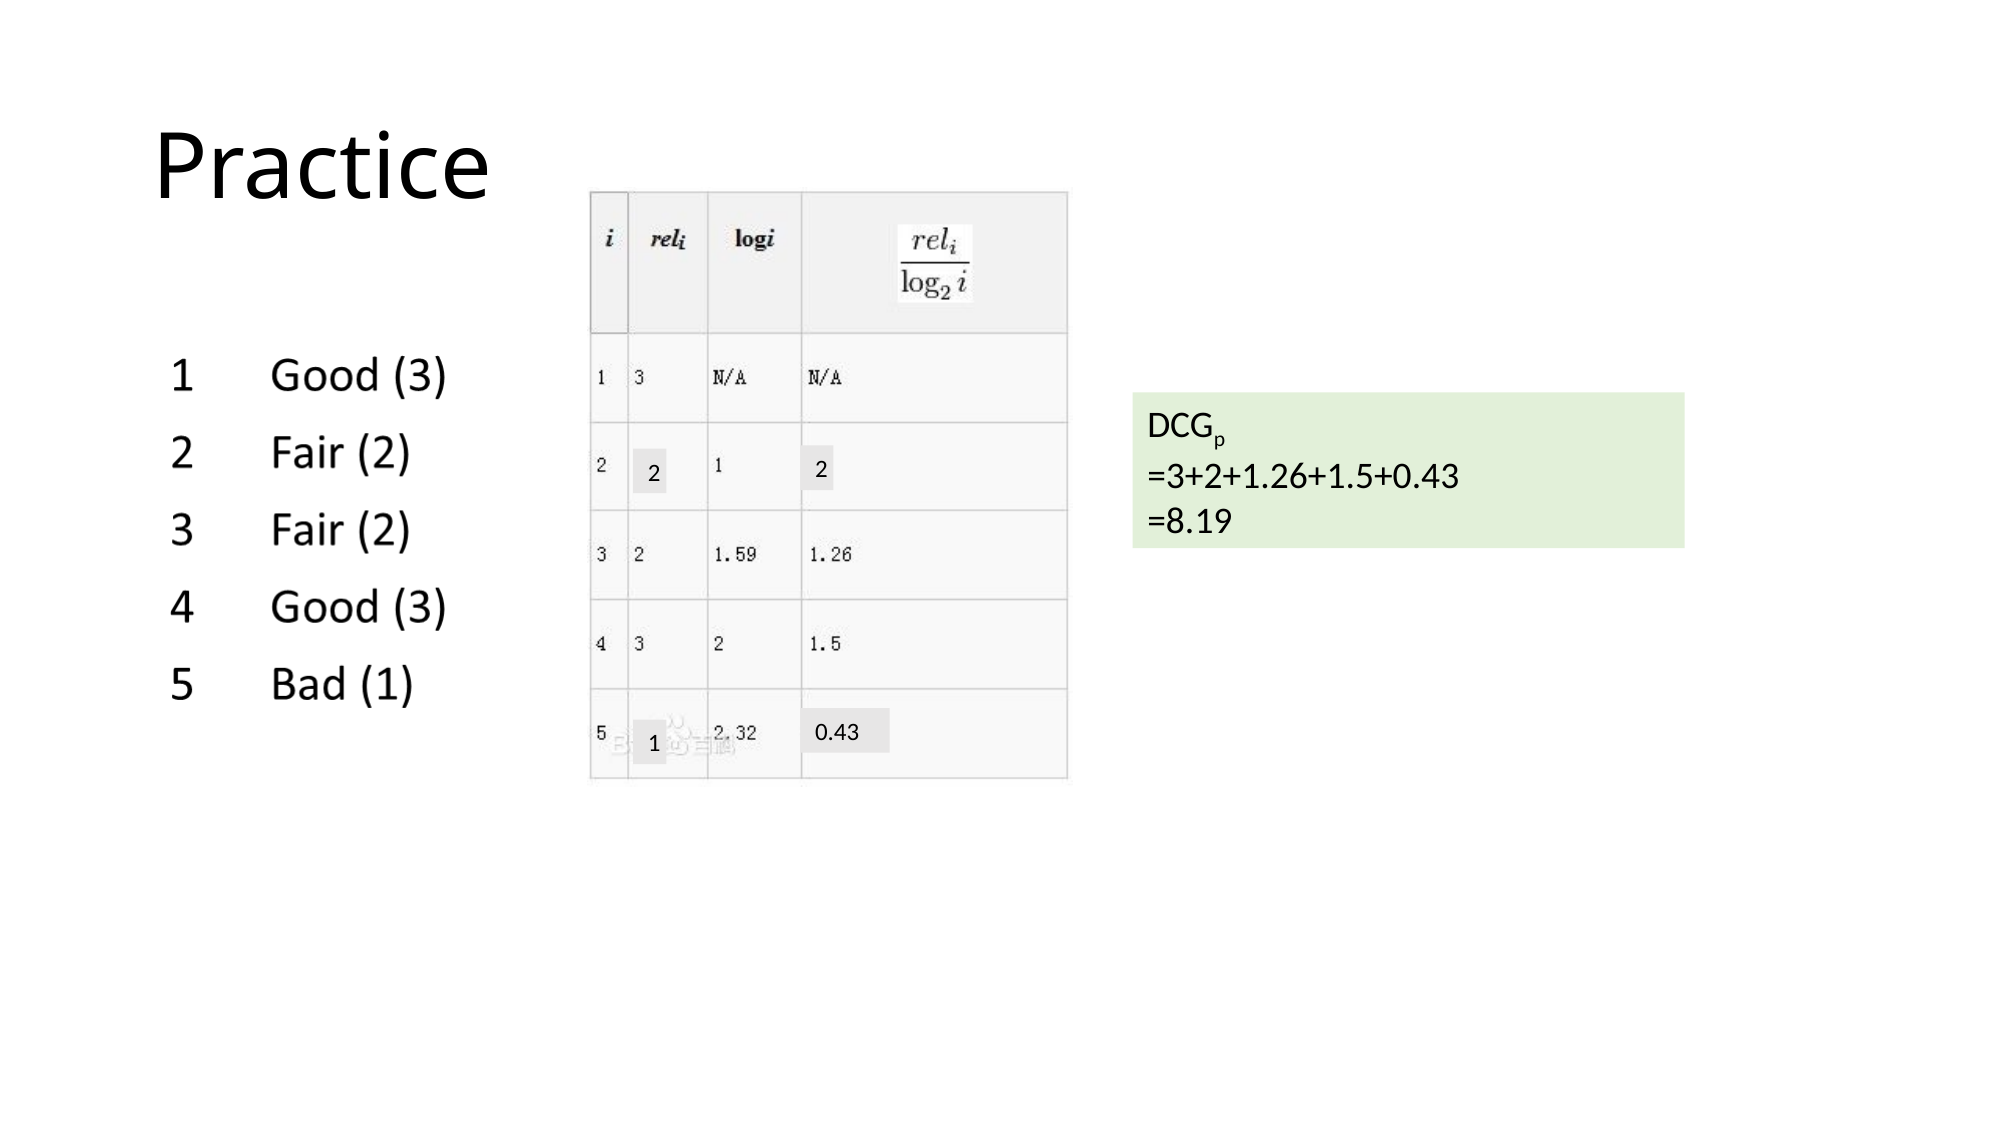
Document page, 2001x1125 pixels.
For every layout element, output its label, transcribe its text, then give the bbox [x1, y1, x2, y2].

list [154, 328, 481, 743]
title Practice [137, 59, 1863, 278]
picture [586, 187, 1073, 787]
text_box DCGp =3+2+1.26+1.5+0.43 =8.19 [1132, 392, 1685, 549]
